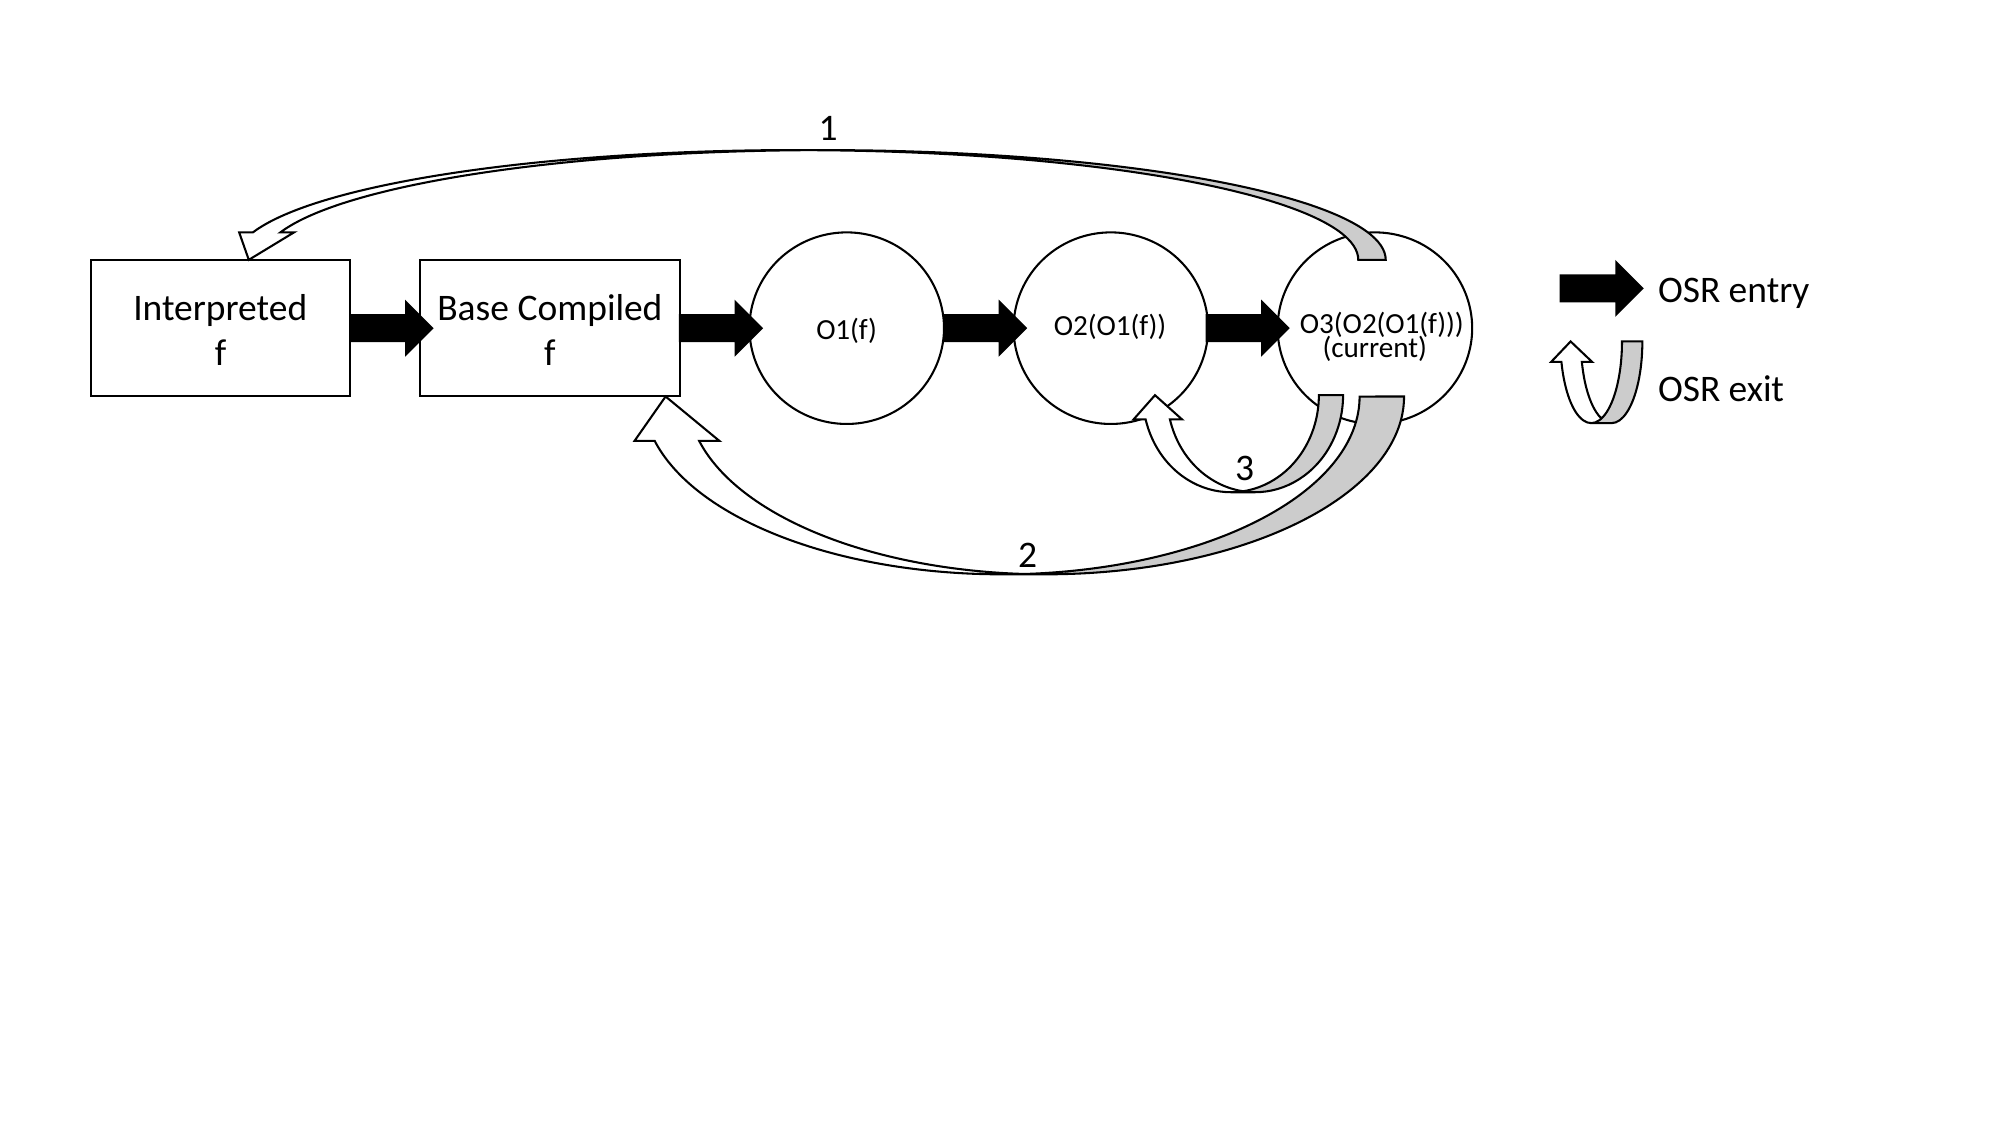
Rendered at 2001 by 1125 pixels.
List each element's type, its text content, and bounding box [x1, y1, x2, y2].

text_box [237, 149, 803, 262]
text_box O1(f) [749, 231, 944, 425]
text_box [1205, 299, 1285, 357]
text_box (current) [1277, 231, 1468, 322]
text_box 3 [1220, 435, 1269, 496]
text_box [678, 299, 764, 357]
text_box O2(O1(f)) [1039, 298, 1181, 439]
text_box Base Compiled f [419, 259, 681, 397]
text_box [632, 394, 1003, 576]
text_box [853, 149, 1387, 261]
text_box [1559, 259, 1643, 317]
text_box [1053, 395, 1406, 576]
text_box 2 [1003, 522, 1053, 582]
text_box 1 [803, 95, 853, 156]
text_box [1013, 231, 1209, 396]
text_box Interpreted f [90, 259, 351, 397]
text_box [349, 299, 434, 357]
text_box [1548, 339, 1644, 425]
text_box OSR exit [1643, 356, 1800, 416]
text_box [1269, 394, 1345, 493]
text_box [943, 299, 1028, 357]
text_box O3(O2(O1(f))) [1285, 297, 1479, 347]
text_box OSR entry [1643, 258, 1825, 318]
text_box [1151, 439, 1220, 493]
text_box (current) [1277, 334, 1472, 423]
